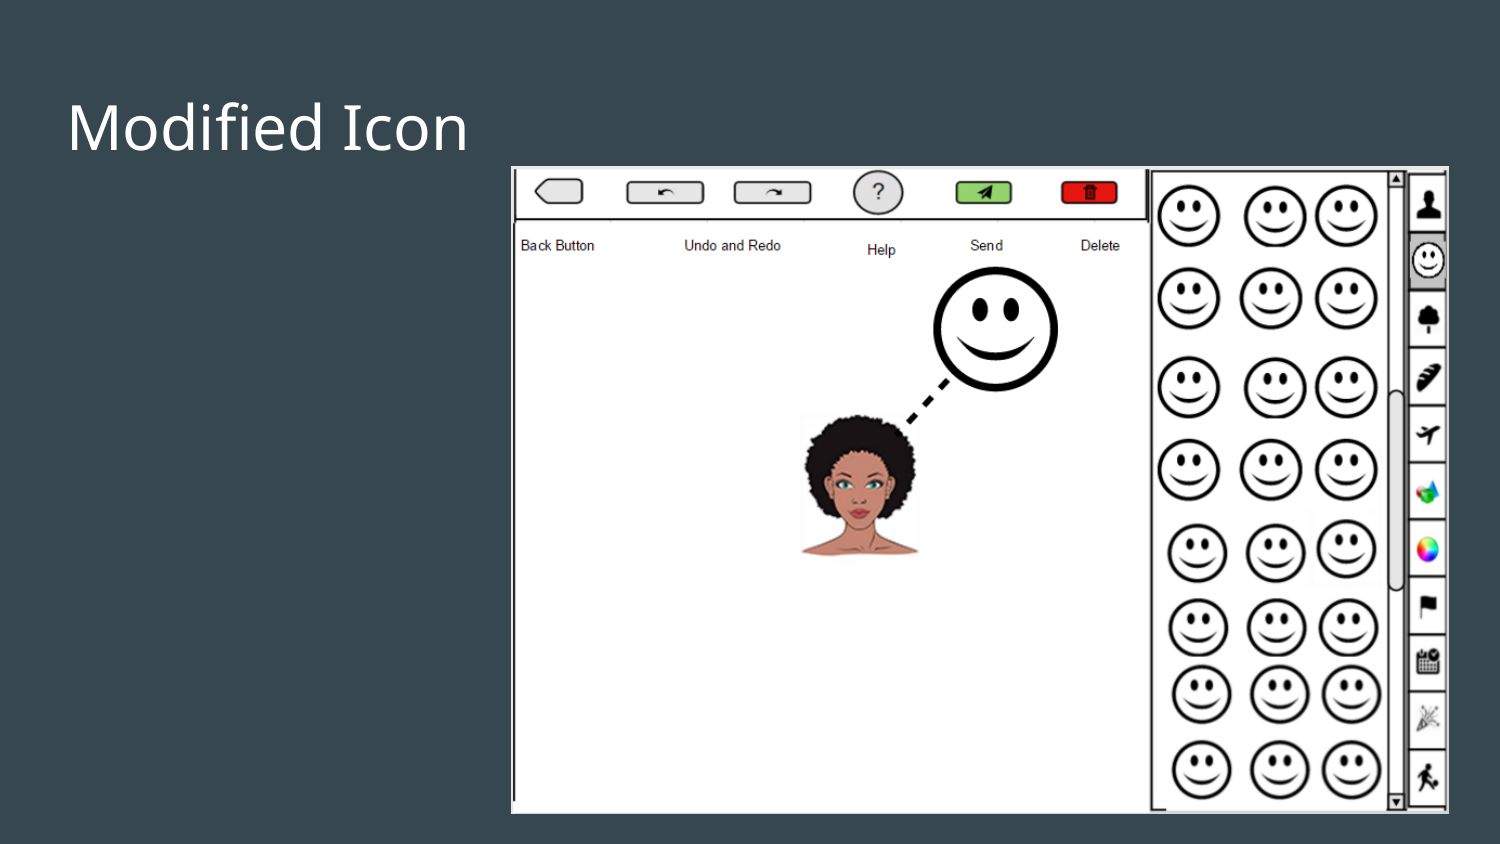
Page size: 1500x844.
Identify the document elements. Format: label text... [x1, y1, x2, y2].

title Modified Icon [51, 72, 1449, 167]
picture [511, 166, 1450, 815]
